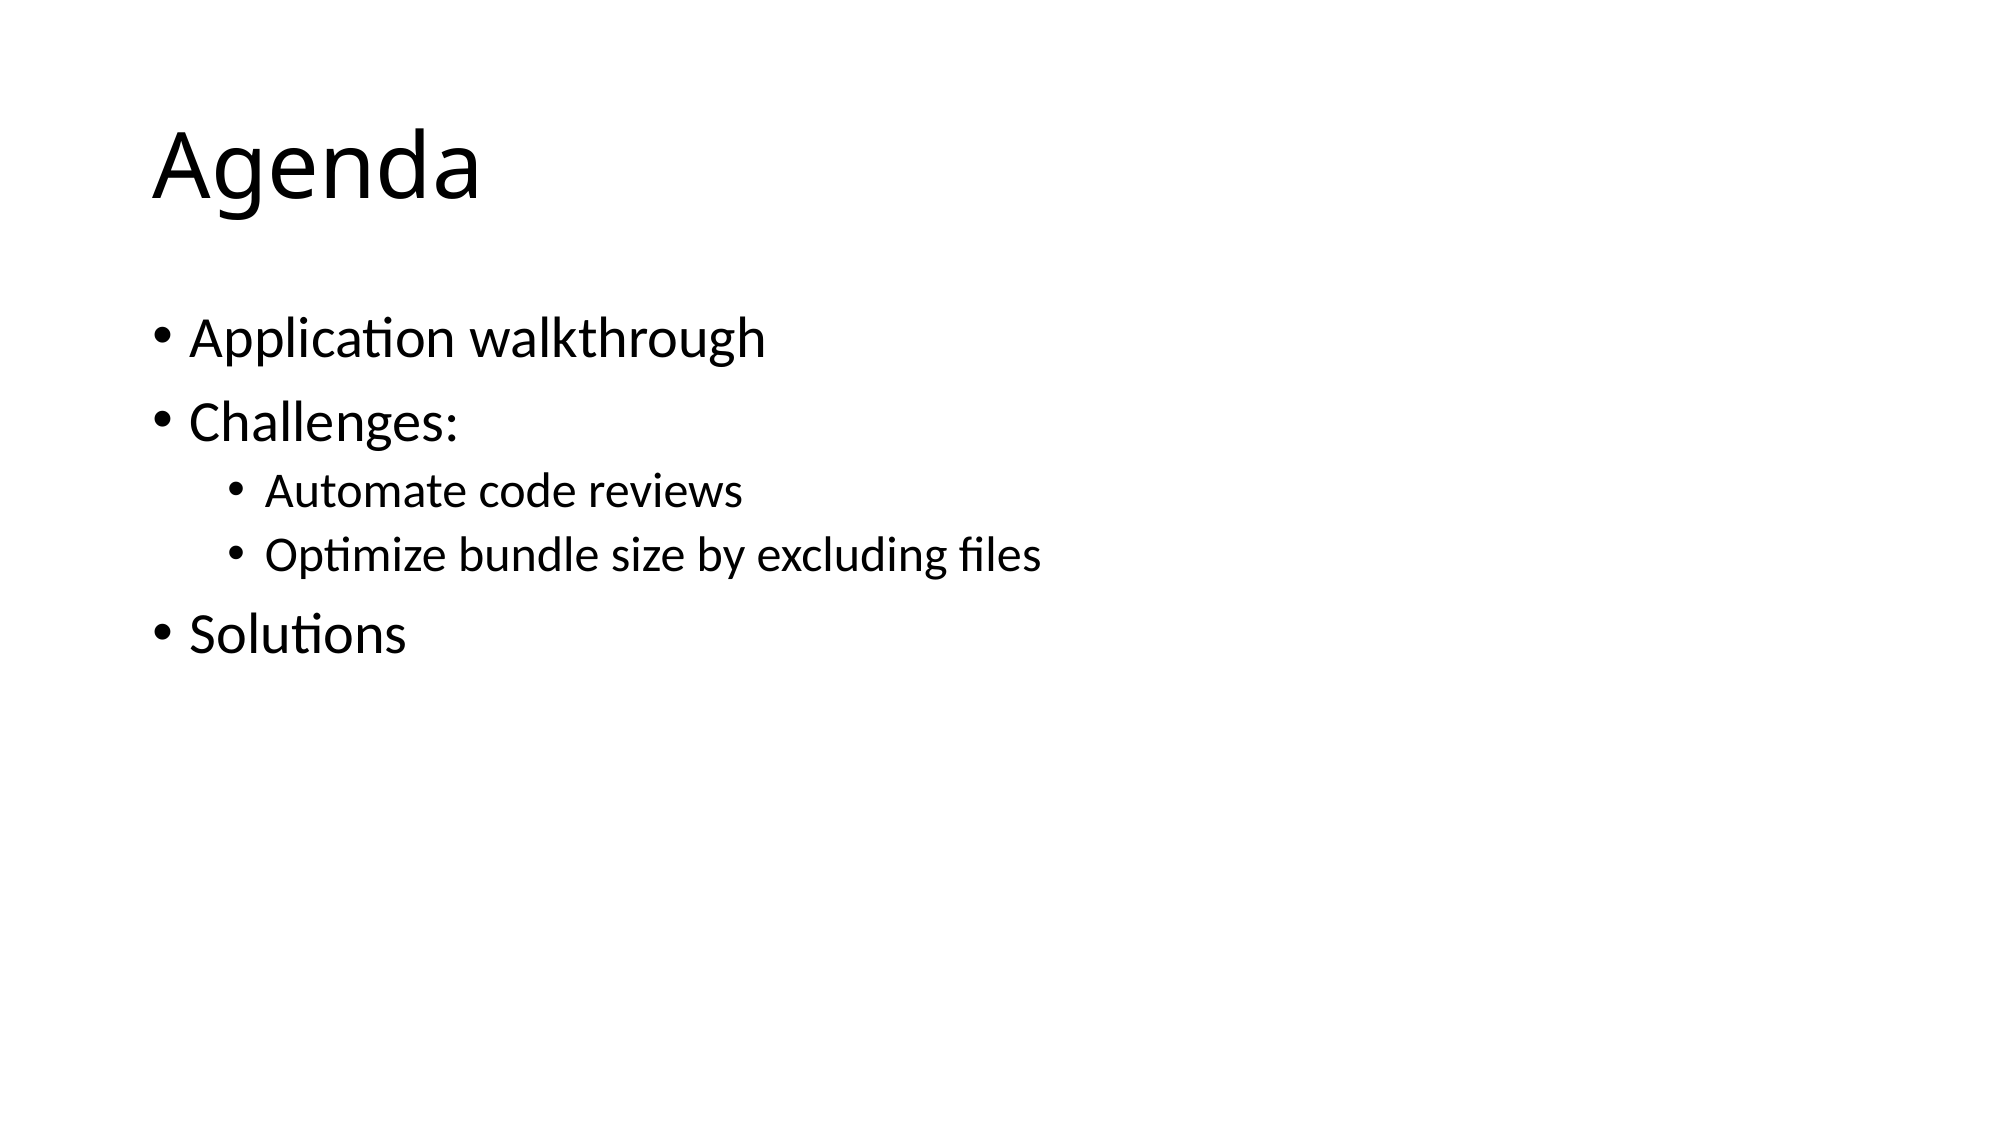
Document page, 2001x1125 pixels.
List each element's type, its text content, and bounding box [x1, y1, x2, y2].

title Agenda [137, 59, 1863, 278]
list Application walkthrough Challenges: Automate code reviews Optimize bundle size by excluding files Solutions [137, 299, 1863, 1014]
